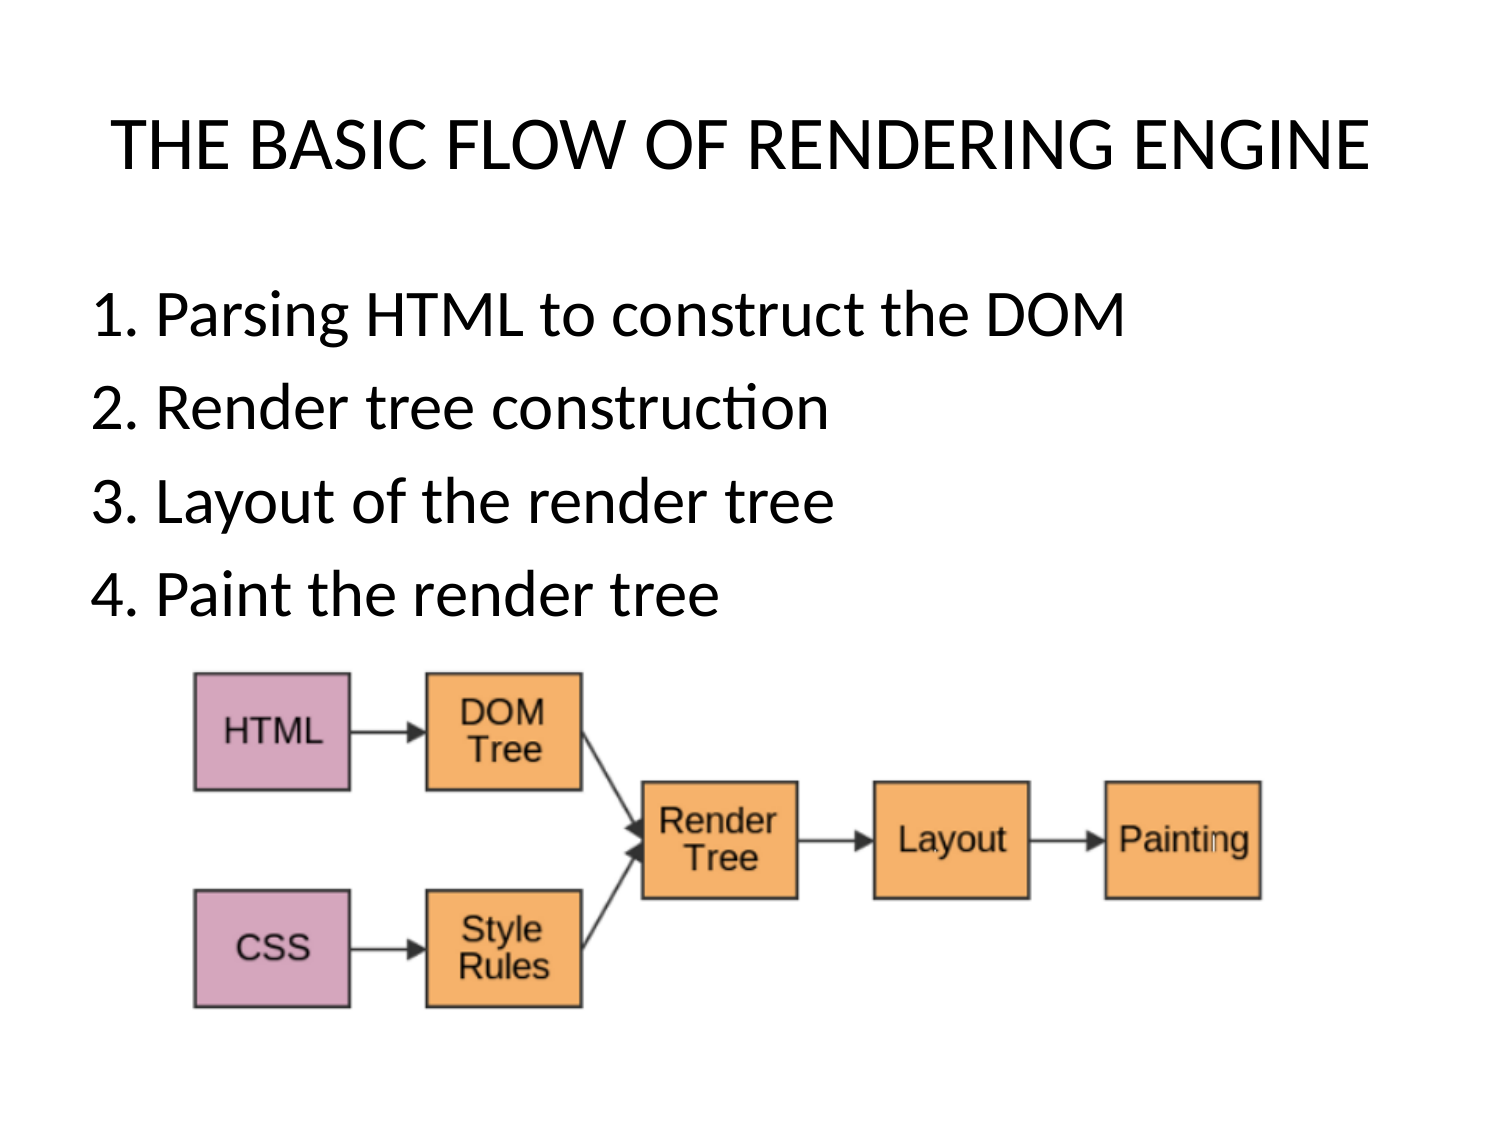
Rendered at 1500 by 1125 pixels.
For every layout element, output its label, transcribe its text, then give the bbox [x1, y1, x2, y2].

list 1. Parsing HTML to construct the DOM 2. Render tree construction 3. Layout of the render tree 4. Paint the render tree [75, 262, 1425, 1005]
picture [174, 649, 1279, 1021]
title THE BASIC FLOW OF RENDERING ENGINE [75, 45, 1425, 233]
